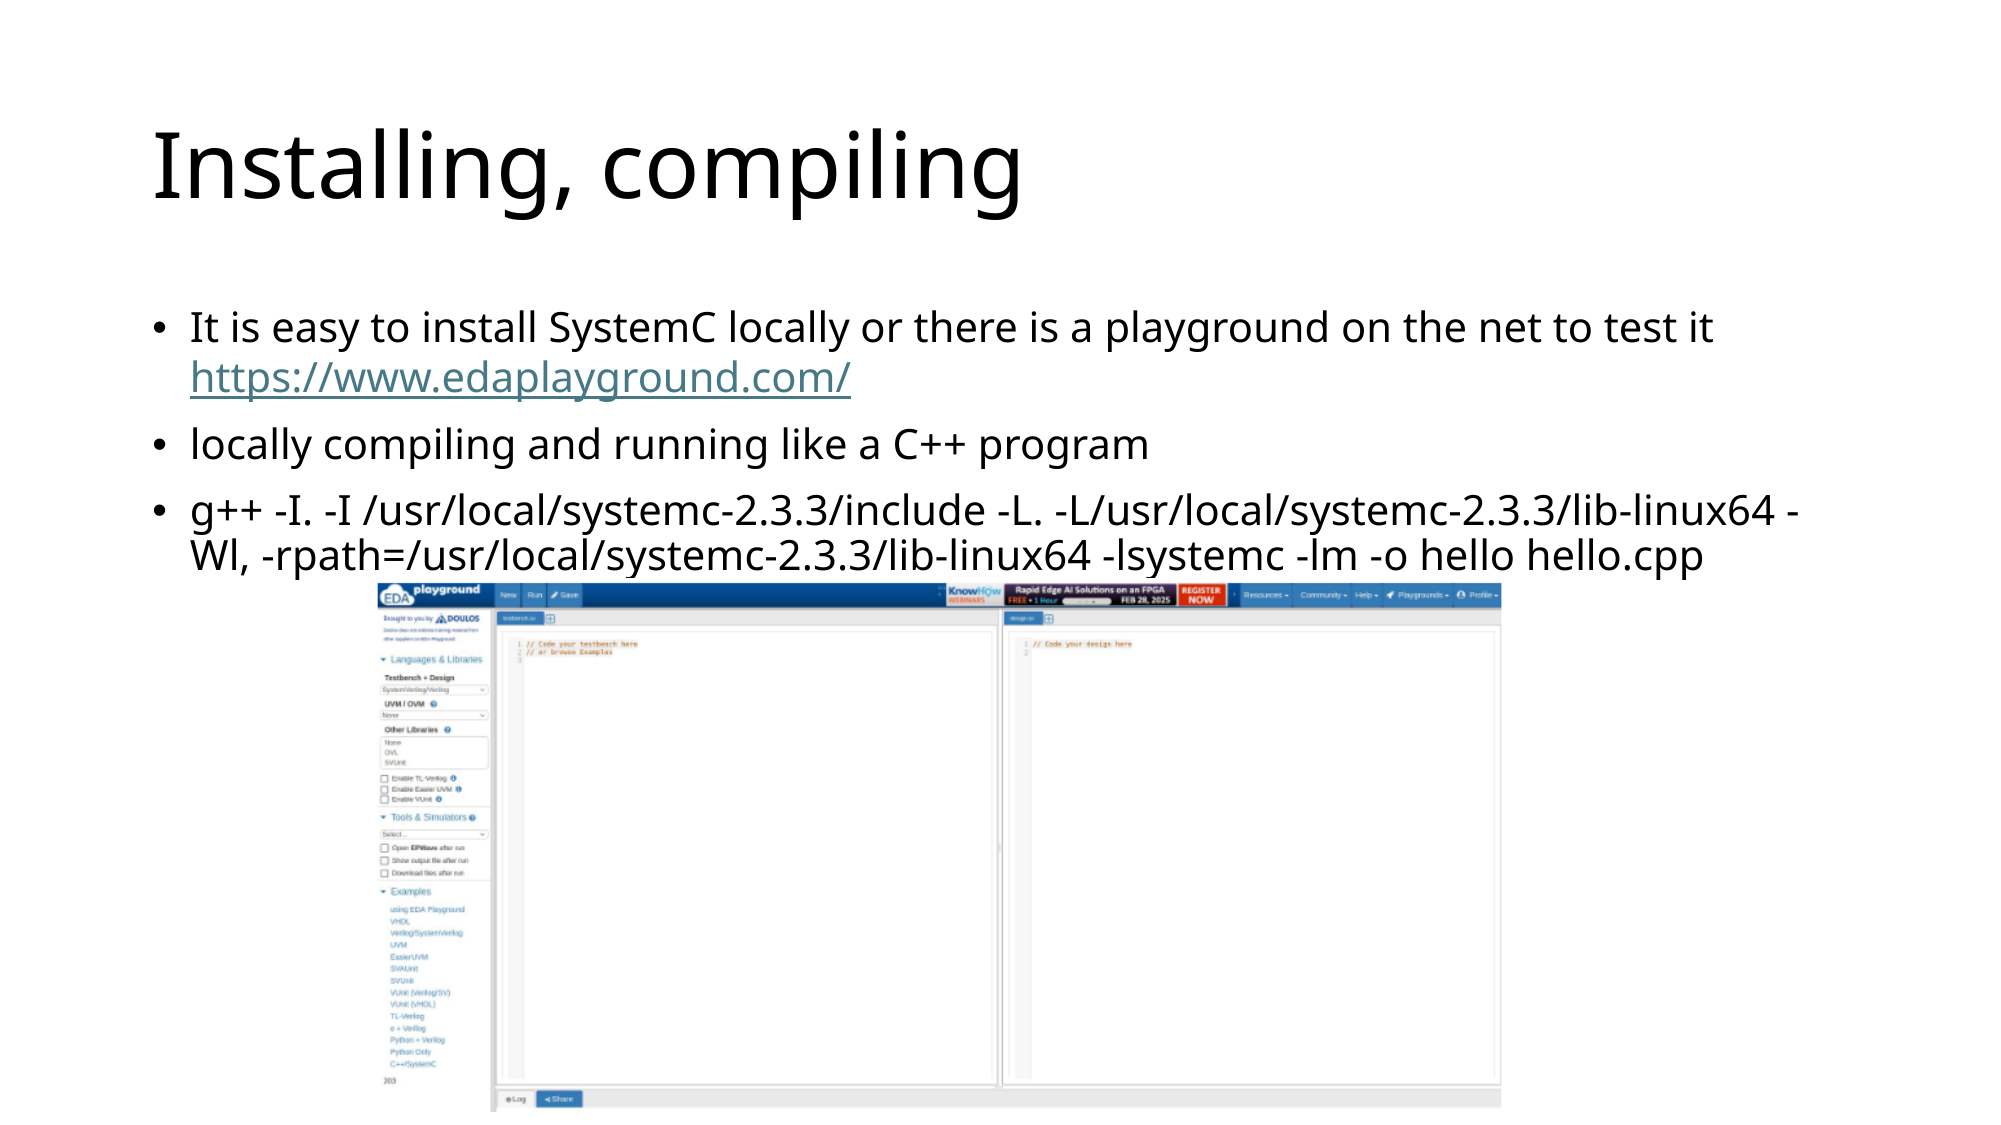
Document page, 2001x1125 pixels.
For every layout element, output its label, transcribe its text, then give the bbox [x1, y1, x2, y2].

picture [374, 578, 1509, 1113]
list It is easy to install SystemC locally or there is a playground on the net to test it https://www.edaplayground.com/ locally compiling and running like a C++ program g++ -I. -I /usr/local/systemc-2.3.3/include -L. -L/usr/local/systemc-2.3.3/lib-linux64 -Wl, -rpath=/usr/local/systemc-2.3.3/lib-linux64 -lsystemc -lm -o hello hello.cpp [137, 299, 1863, 1014]
title Installing, compiling [137, 59, 1863, 278]
